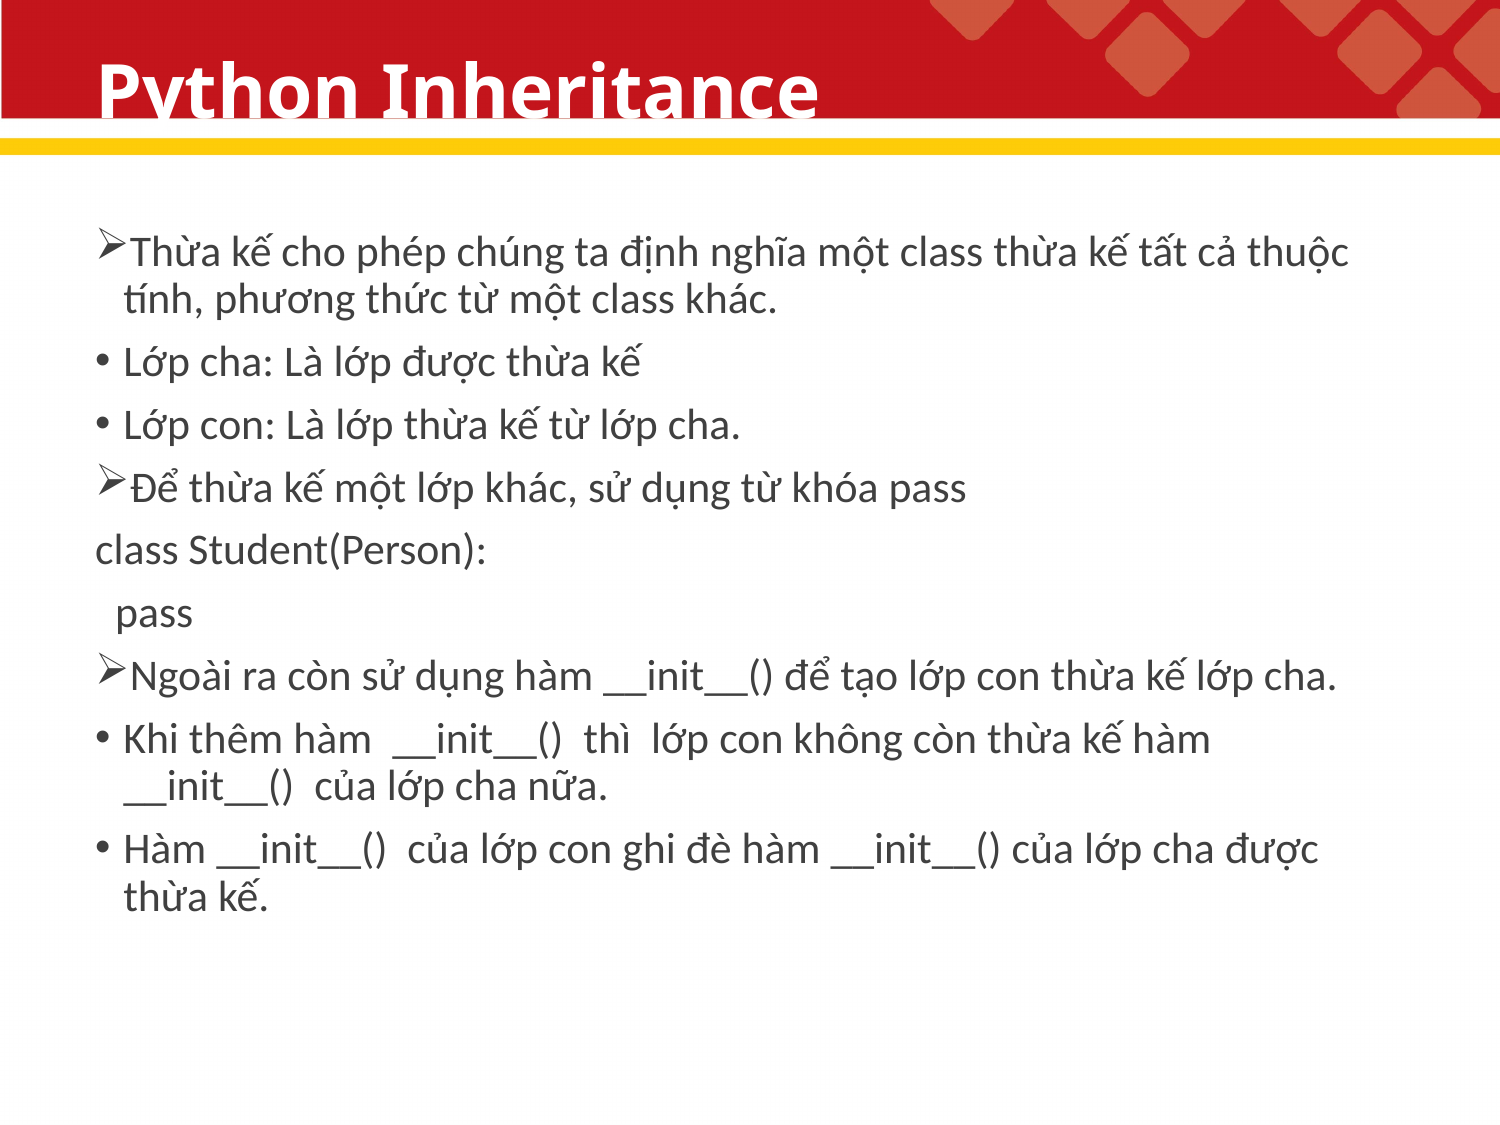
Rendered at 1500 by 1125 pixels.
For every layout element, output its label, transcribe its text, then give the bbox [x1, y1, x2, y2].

list Thừa kế cho phép chúng ta định nghĩa một class thừa kế tất cả thuộc tính, phương thức từ một class khác. Lớp cha: Là lớp được thừa kế Lớp con: Là lớp thừa kế từ lớp cha. Để thừa kế một lớp khác, sử dụng từ khóa pass class Student(Person): pass Ngoài ra còn sử dụng hàm __init__() để tạo lớp con thừa kế lớp cha. Khi thêm hàm __init__() thì lớp con không còn thừa kế hàm __init__() của lớp cha nữa. Hàm __init__() của lớp con ghi đè hàm __init__() của lớp cha được thừa kế. [80, 220, 1397, 1025]
title Python Inheritance [80, 0, 1397, 204]
picture [0, 0, 1500, 1125]
